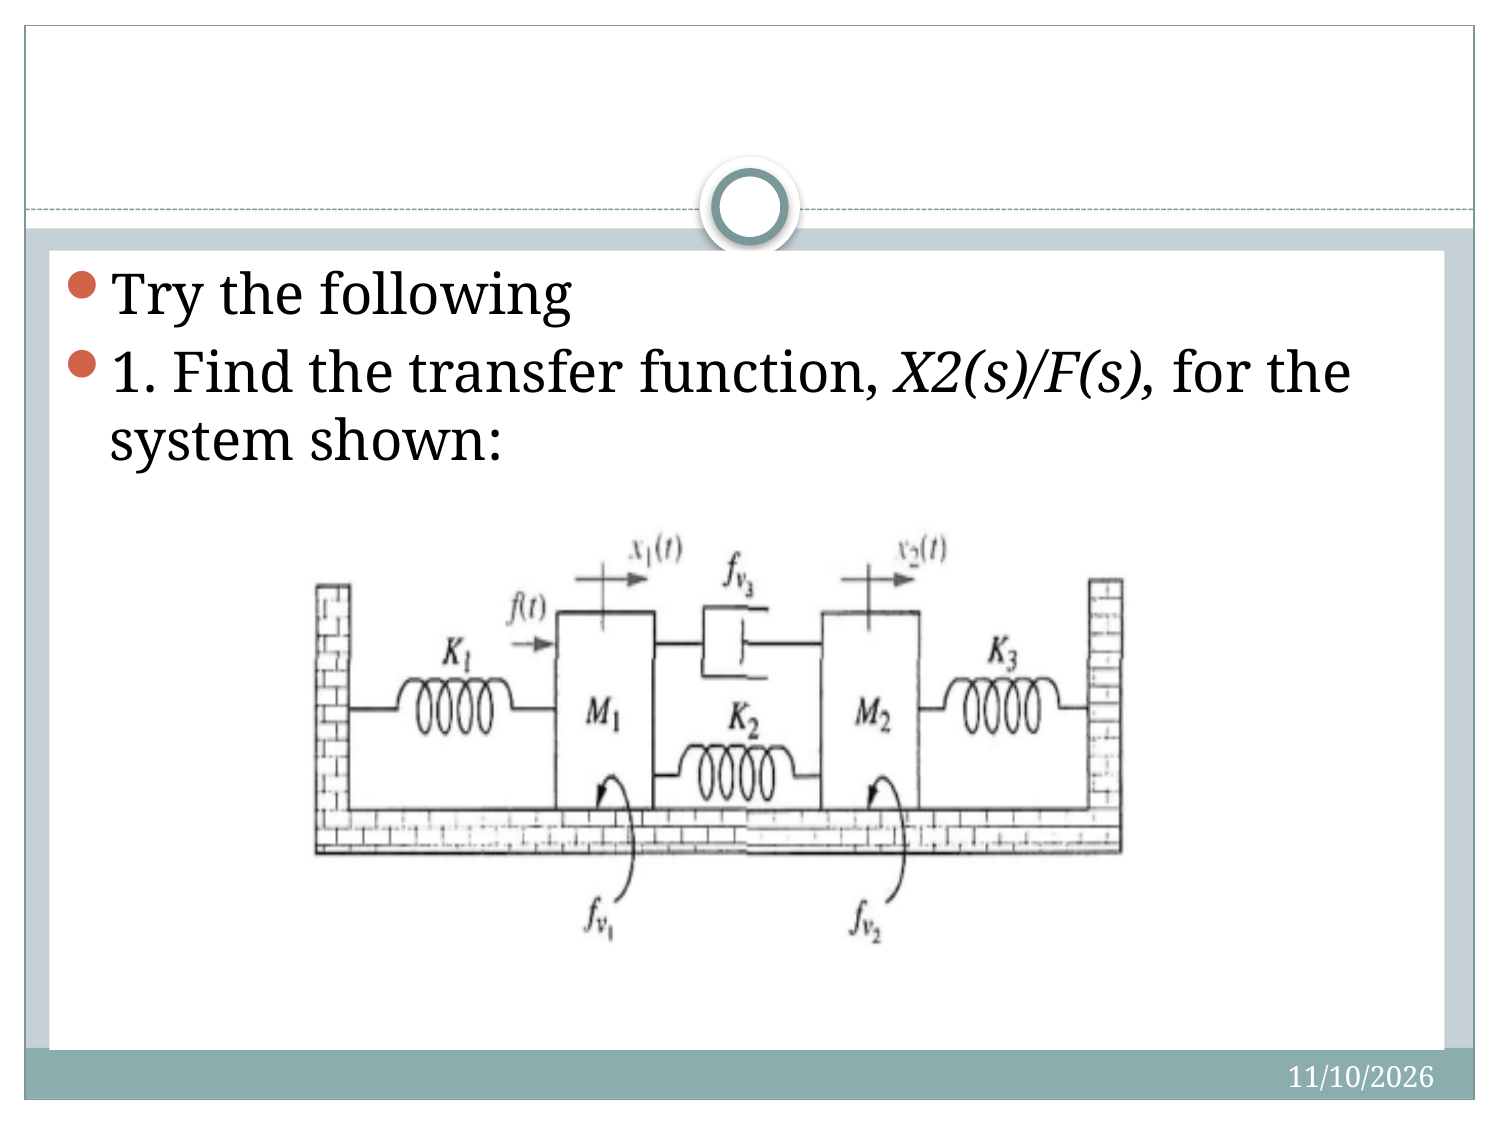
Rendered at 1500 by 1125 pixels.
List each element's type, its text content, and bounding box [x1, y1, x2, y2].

list Try the following 1. Find the transfer function, X2(s)/F(s), for the system shown: [49, 250, 1445, 1050]
picture [287, 474, 1176, 963]
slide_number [950, 1050, 1450, 1111]
